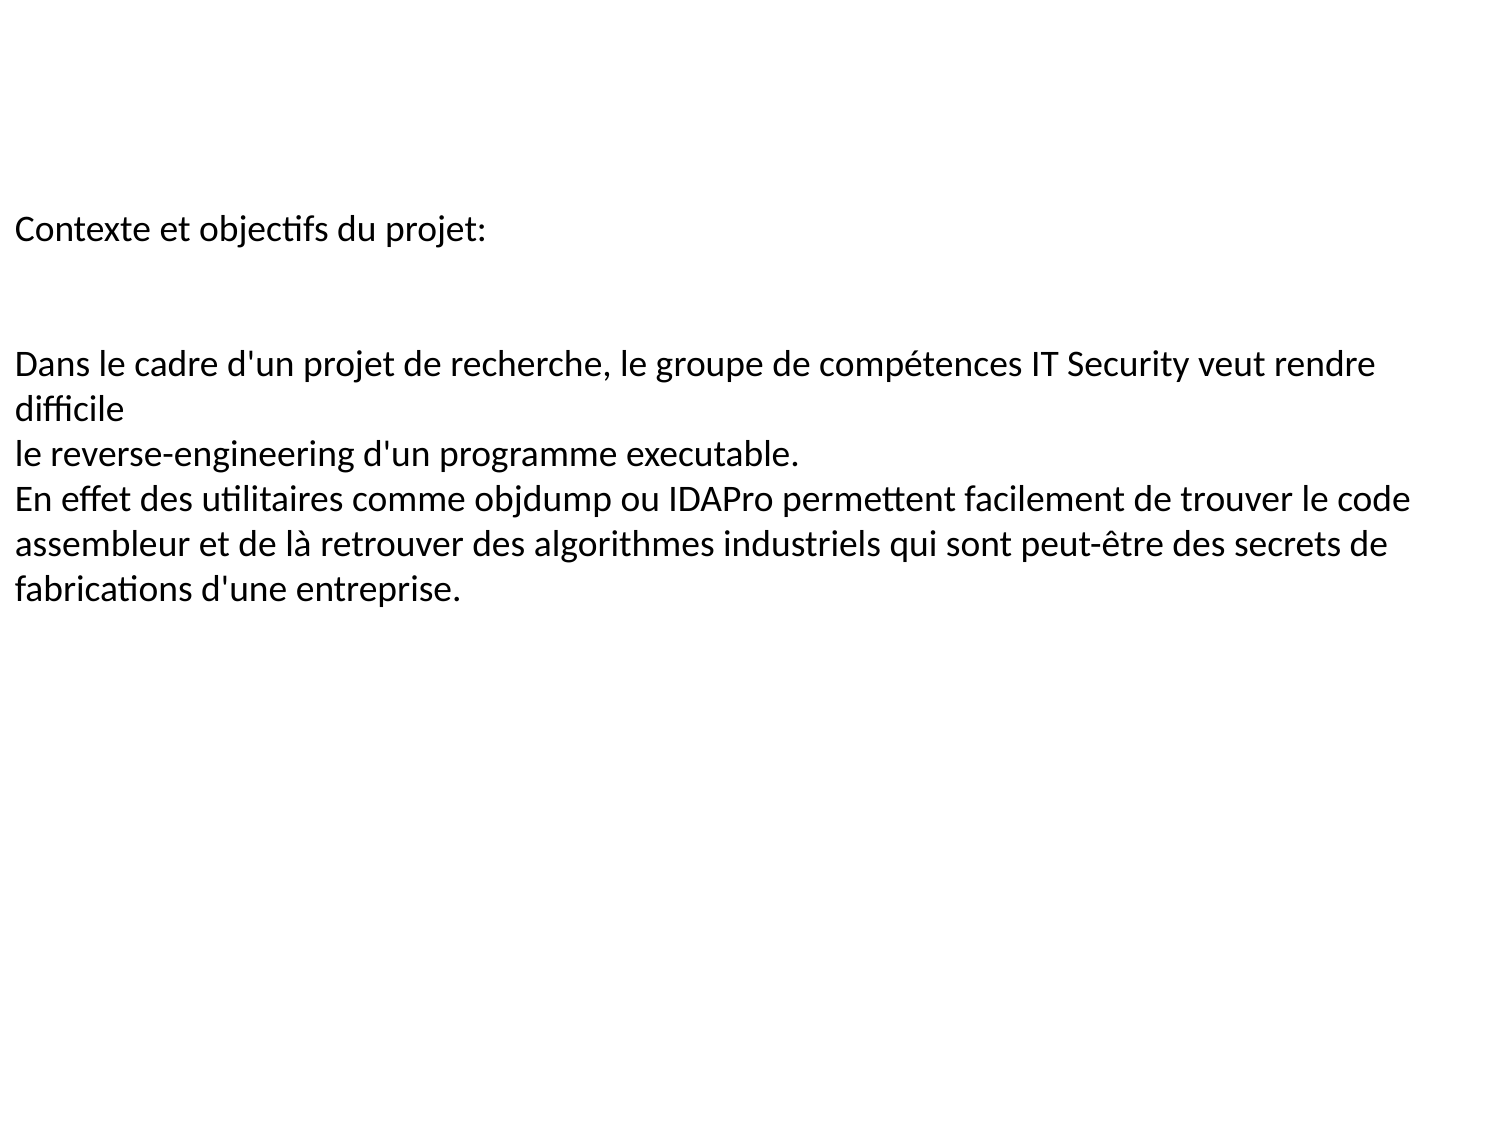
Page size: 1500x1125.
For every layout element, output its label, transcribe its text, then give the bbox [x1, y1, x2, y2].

text_box Contexte et objectifs du projet: Dans le cadre d'un projet de recherche, le groupe de compétences IT Security veut rendre difficile le reverse-engineering d'un programme executable. En effet des utilitaires comme objdump ou IDAPro permettent facilement de trouver le code assembleur et de là retrouver des algorithmes industriels qui sont peut-être des secrets de fabrications d'une entreprise. [0, 196, 1500, 661]
